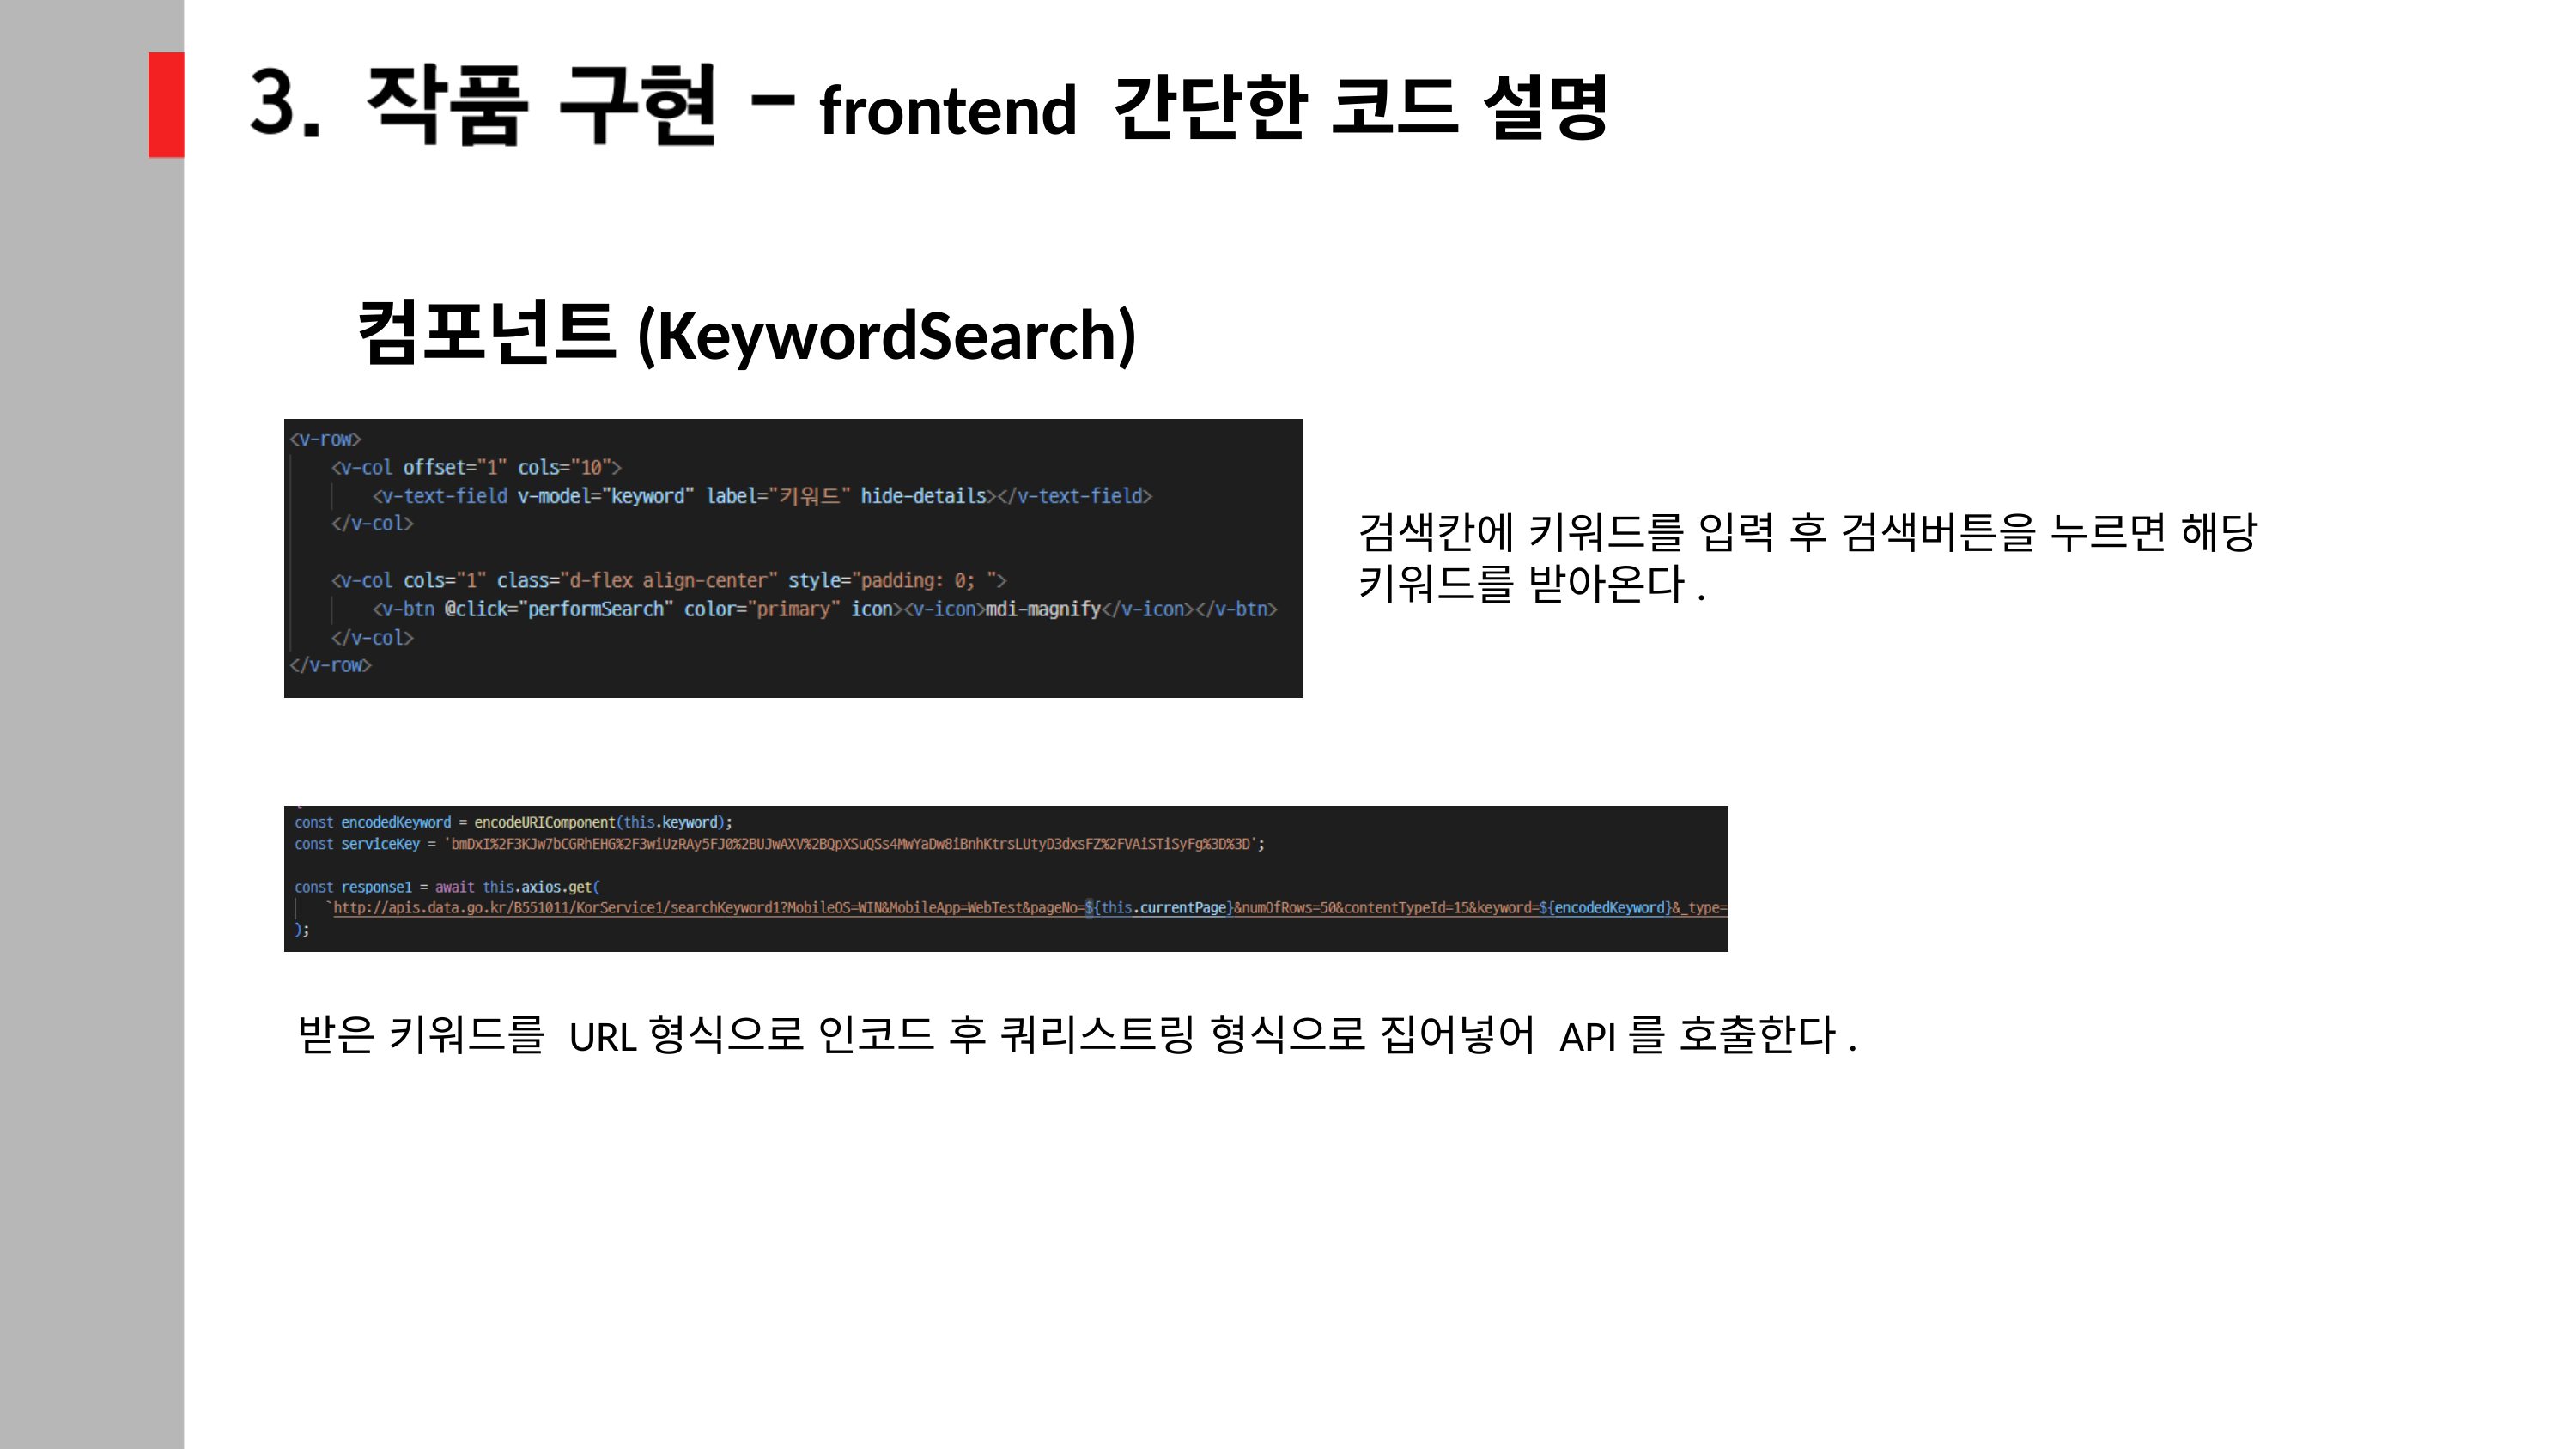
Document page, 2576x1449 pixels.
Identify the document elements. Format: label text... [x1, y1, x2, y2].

text_box 검색칸에 키워드를 입력 후 검색버튼을 누르면 해당 키워드를 받아온다. [1345, 500, 2280, 615]
text_box 받은 키워드를 URL형식으로 인코드 후 쿼리스트링 형식으로 집어넣어 API를 호출한다. [284, 1002, 2190, 1066]
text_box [0, 0, 186, 1449]
text_box frontend 간단한 코드 설명 [1056, 42, 1643, 169]
picture [284, 419, 1303, 698]
text_box Backend 간단한 코드 설명 [1056, 34, 1902, 161]
text_box 컴포넌트(KeywordSearch) [342, 267, 1180, 394]
picture [222, 15, 1052, 249]
picture [284, 806, 1729, 952]
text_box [149, 52, 185, 159]
